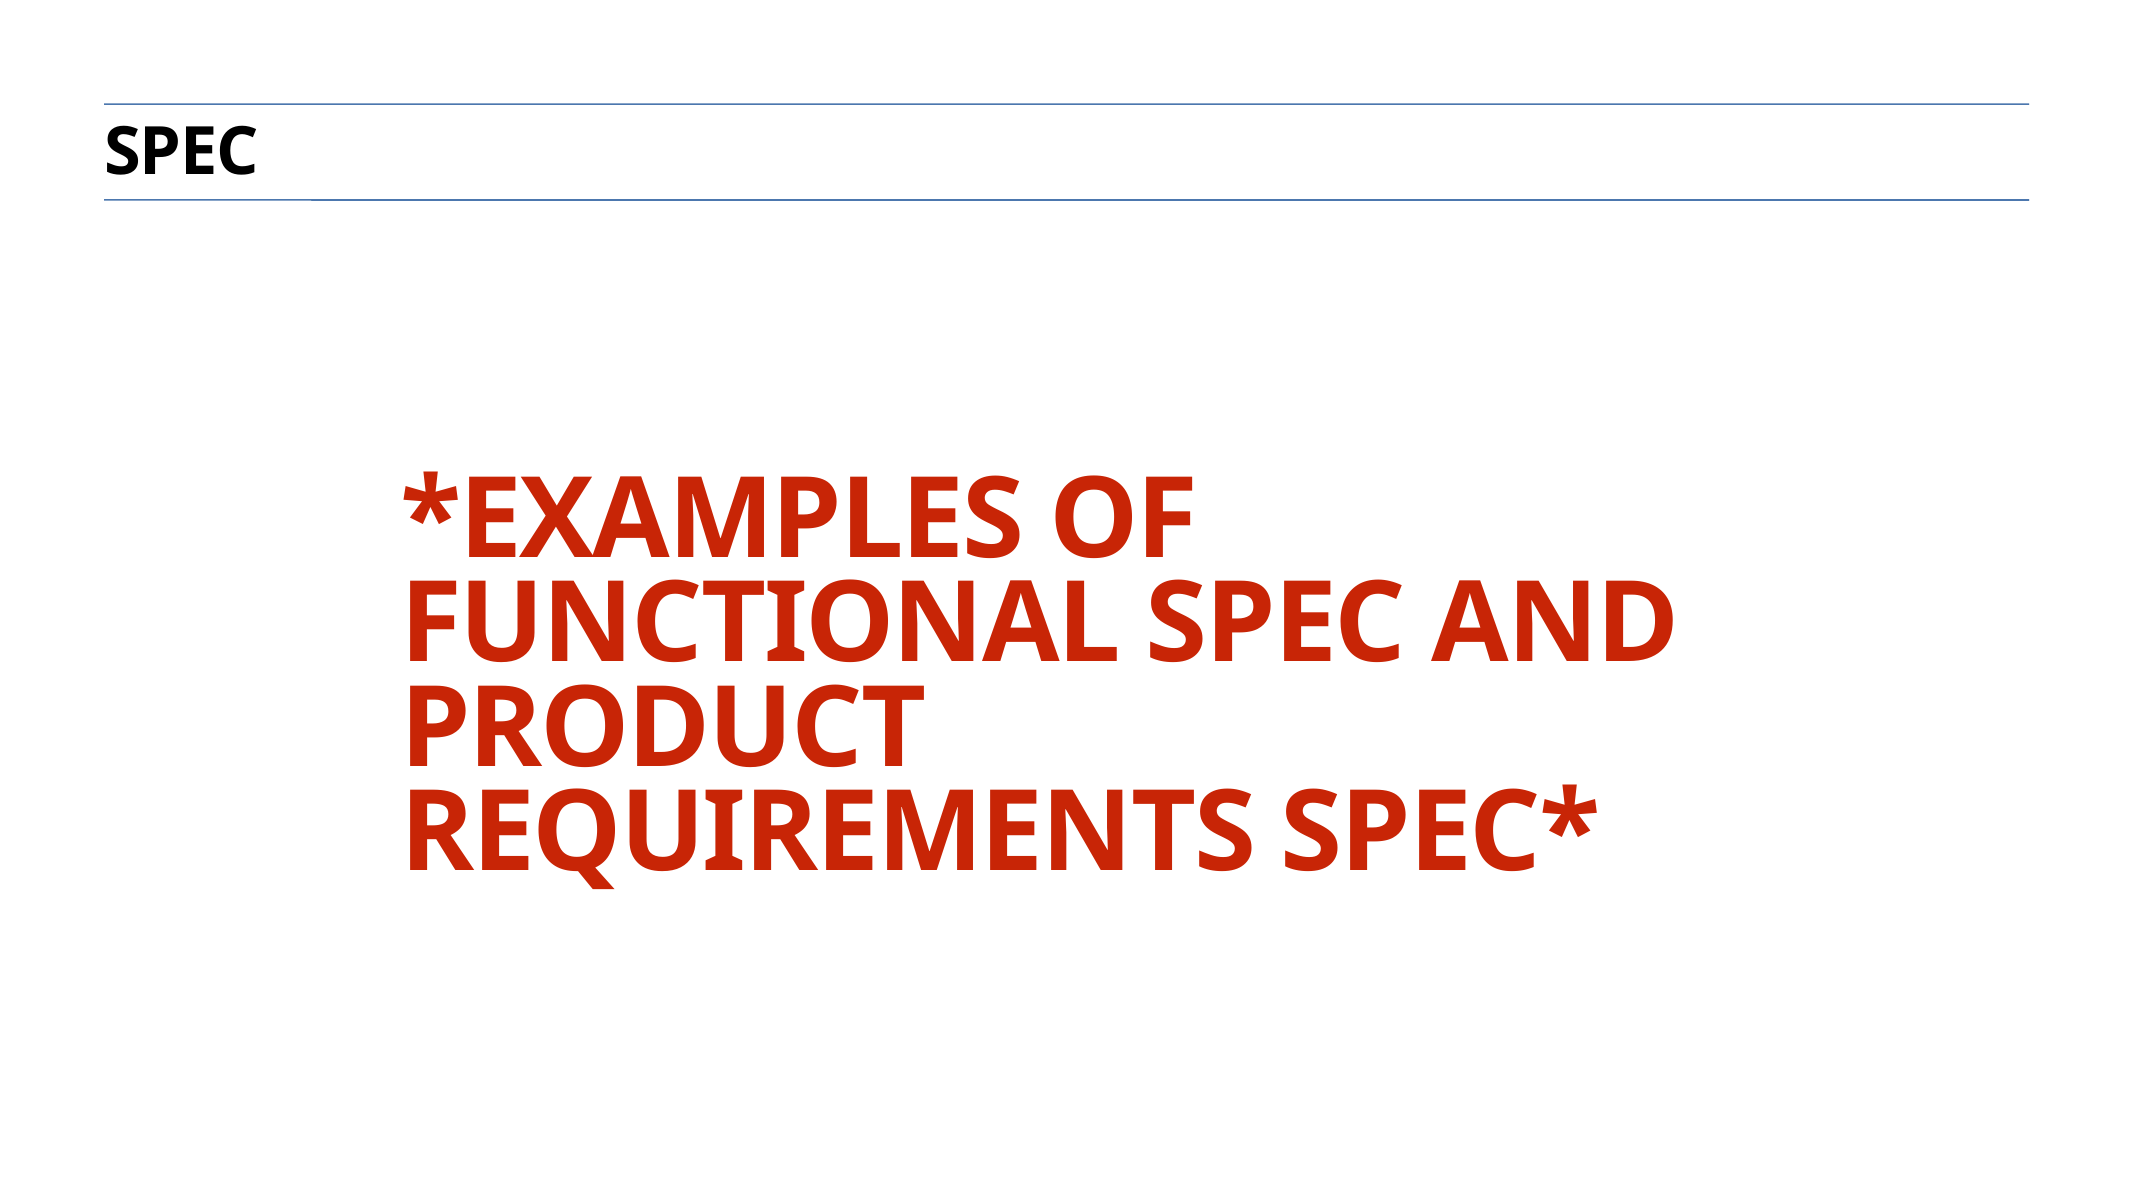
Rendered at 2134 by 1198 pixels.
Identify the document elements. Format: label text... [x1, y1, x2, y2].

title *Examples of Functional Spec and Product Requirements Spec* [399, 475, 1734, 723]
text_box spec [104, 120, 1371, 192]
